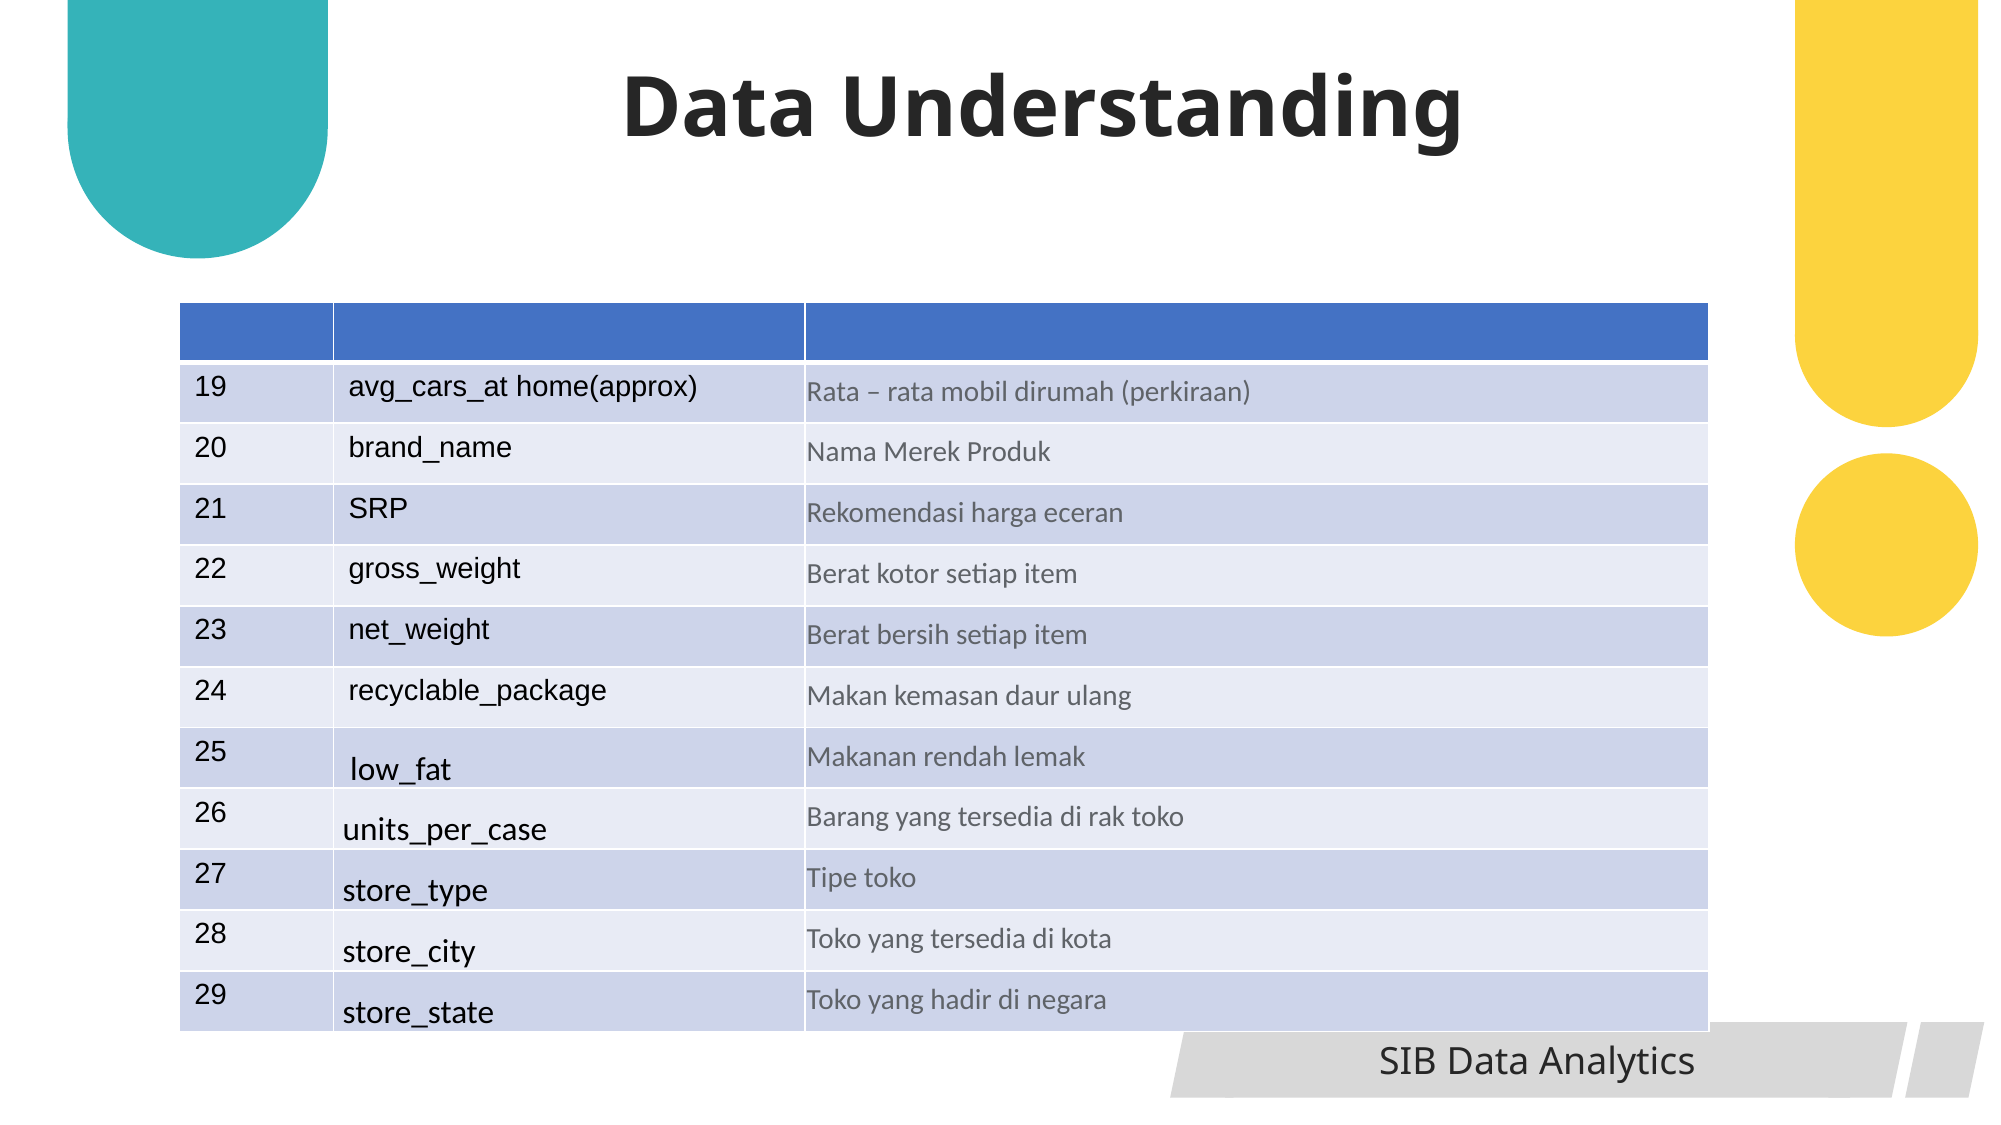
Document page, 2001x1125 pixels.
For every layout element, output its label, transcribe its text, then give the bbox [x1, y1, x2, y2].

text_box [67, 0, 328, 259]
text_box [1169, 1021, 1985, 1098]
table_cell net_weight [334, 607, 804, 666]
table_cell Makan kemasan daur ulang [806, 668, 1708, 727]
table_cell store_type [334, 850, 804, 909]
table_cell store_state [334, 972, 804, 1031]
table_cell store_city [334, 911, 804, 970]
table_cell Makanan rendah lemak [806, 728, 1708, 787]
table_cell Berat kotor setiap item [806, 546, 1708, 605]
table_cell avg_cars_at home(approx) [334, 365, 804, 422]
table_cell 24 [180, 668, 333, 727]
table_cell Tipe toko [806, 850, 1708, 909]
table_header [180, 303, 333, 360]
table_cell 19 [180, 365, 333, 422]
table_cell 28 [180, 911, 333, 970]
table_cell low_fat [334, 728, 804, 787]
table_cell 26 [180, 789, 333, 848]
table_cell 22 [180, 546, 333, 605]
text_box Data Understanding [605, 45, 1654, 161]
table_header [334, 303, 804, 360]
table_cell 29 [180, 972, 333, 1031]
table_cell 27 [180, 850, 333, 909]
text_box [1794, 0, 1979, 428]
table_cell Toko yang hadir di negara [806, 972, 1708, 1031]
table_cell Berat bersih setiap item [806, 607, 1708, 666]
table_cell 20 [180, 424, 333, 483]
table_cell 25 [180, 728, 333, 787]
table_cell gross_weight [334, 546, 804, 605]
table_cell Rekomendasi harga eceran [806, 485, 1708, 544]
text_box [1794, 453, 1979, 637]
table_cell 23 [180, 607, 333, 666]
table_cell Nama Merek Produk [806, 424, 1708, 483]
table_cell Barang yang tersedia di rak toko [806, 789, 1708, 848]
table_cell Toko yang tersedia di kota [806, 911, 1708, 970]
table_cell 21 [180, 485, 333, 544]
table_cell SRP [334, 485, 804, 544]
table_cell Rata – rata mobil dirumah (perkiraan) [806, 365, 1708, 422]
table_header [806, 303, 1708, 360]
table_cell units_per_case [334, 789, 804, 848]
table_cell recyclable_package [334, 668, 804, 727]
table_cell brand_name [334, 424, 804, 483]
